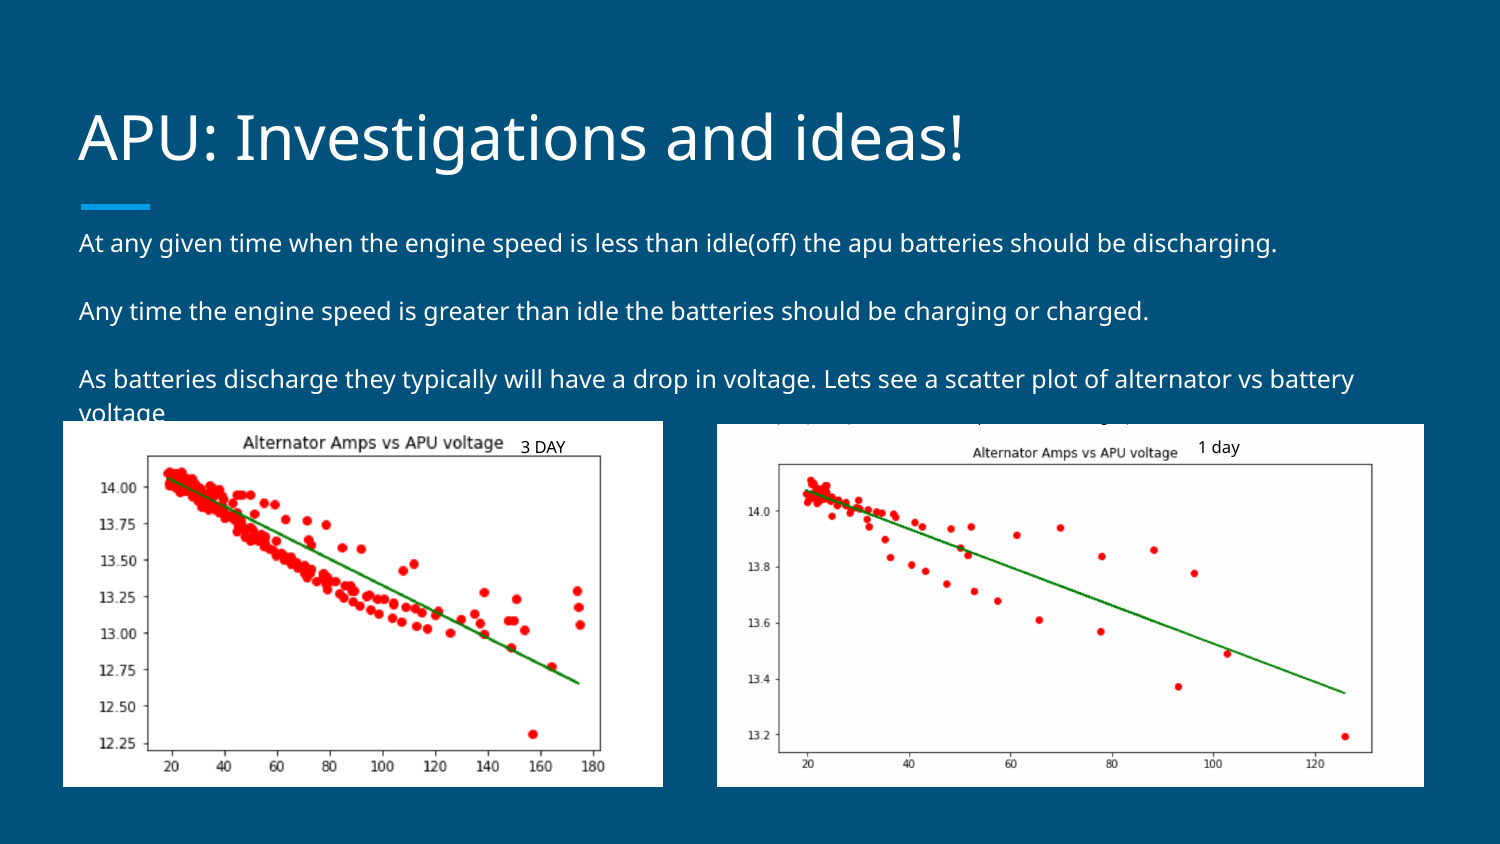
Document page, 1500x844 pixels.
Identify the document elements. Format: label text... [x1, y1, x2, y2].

list At any given time when the engine speed is less than idle(off) the apu batteries should be discharging. Any time the engine speed is greater than idle the batteries should be charging or charged. As batteries discharge they typically will have a drop in voltage. Lets see a scatter plot of alternator vs battery voltage [63, 208, 1437, 431]
picture [64, 421, 662, 786]
title APU: Investigations and ideas! [63, 75, 1437, 188]
picture [718, 425, 1423, 786]
text_box 1 day [1182, 421, 1500, 527]
